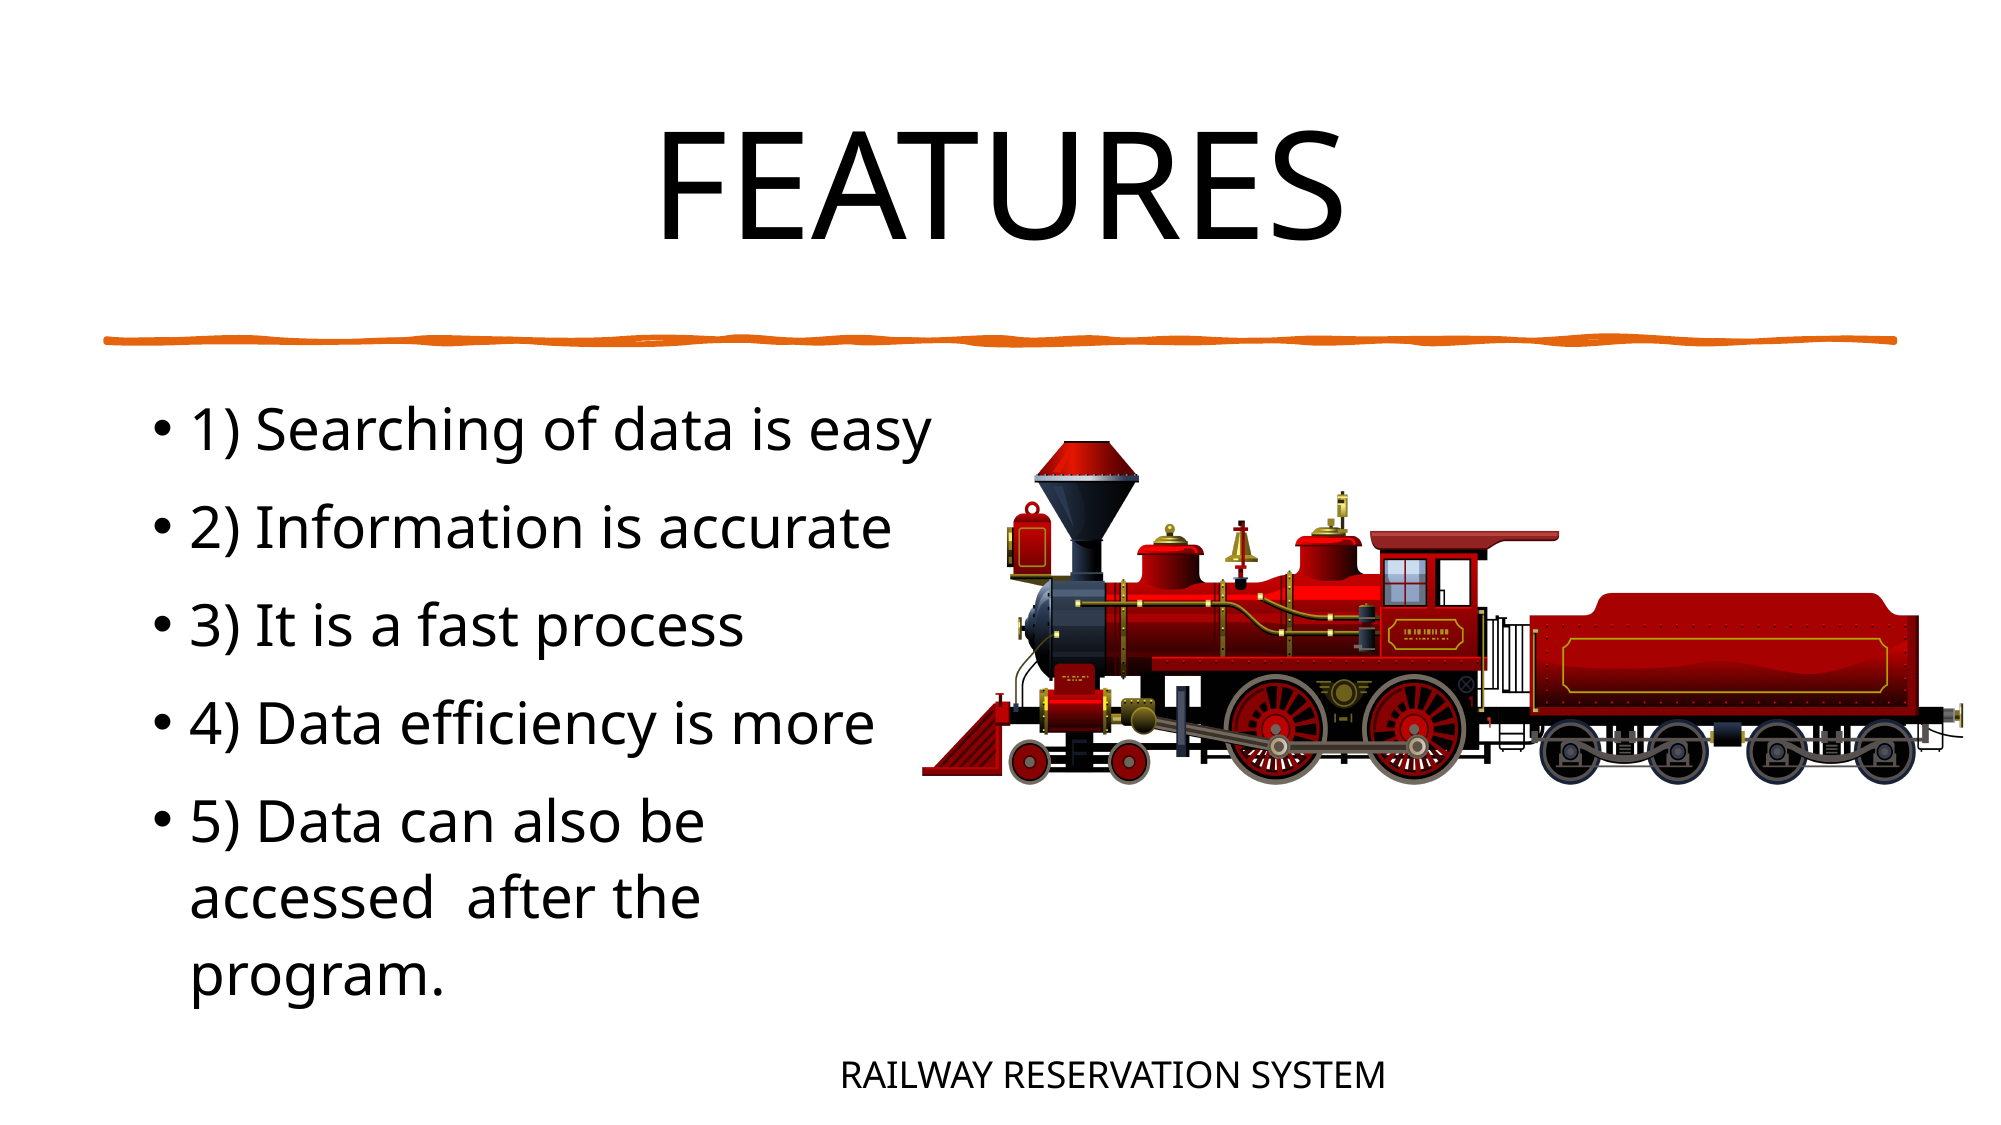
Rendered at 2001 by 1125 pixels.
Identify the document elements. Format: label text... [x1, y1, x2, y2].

list 1) Searching of data is easy 2) Information is accurate 3) It is a fast process 4) Data efficiency is more 5) Data can also be accessed after the program. [137, 378, 988, 1014]
text_box RAILWAY RESERVATION SYSTEM [824, 1044, 1500, 1104]
picture [909, 391, 1980, 794]
title FEATURES [137, 59, 1863, 278]
